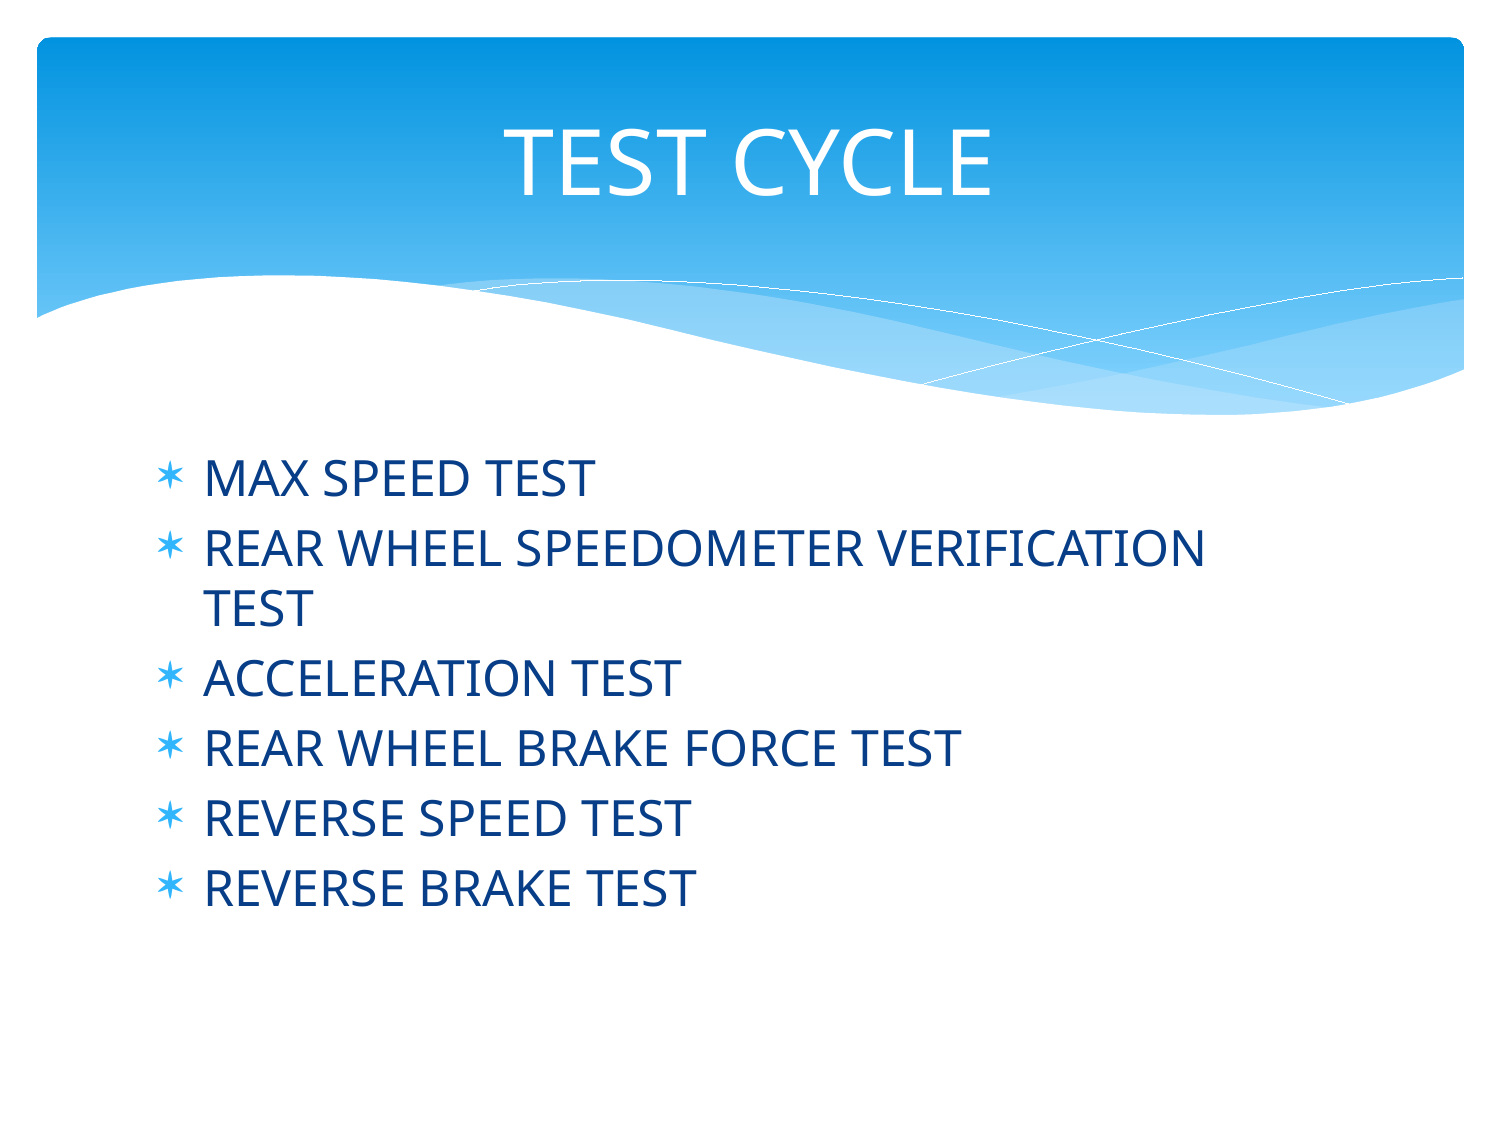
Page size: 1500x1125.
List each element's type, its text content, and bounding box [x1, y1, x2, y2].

list MAX SPEED TEST REAR WHEEL SPEEDOMETER VERIFICATION TEST ACCELERATION TEST REAR WHEEL BRAKE FORCE TEST REVERSE SPEED TEST REVERSE BRAKE TEST [143, 438, 1359, 1005]
title TEST CYCLE [75, 55, 1425, 261]
